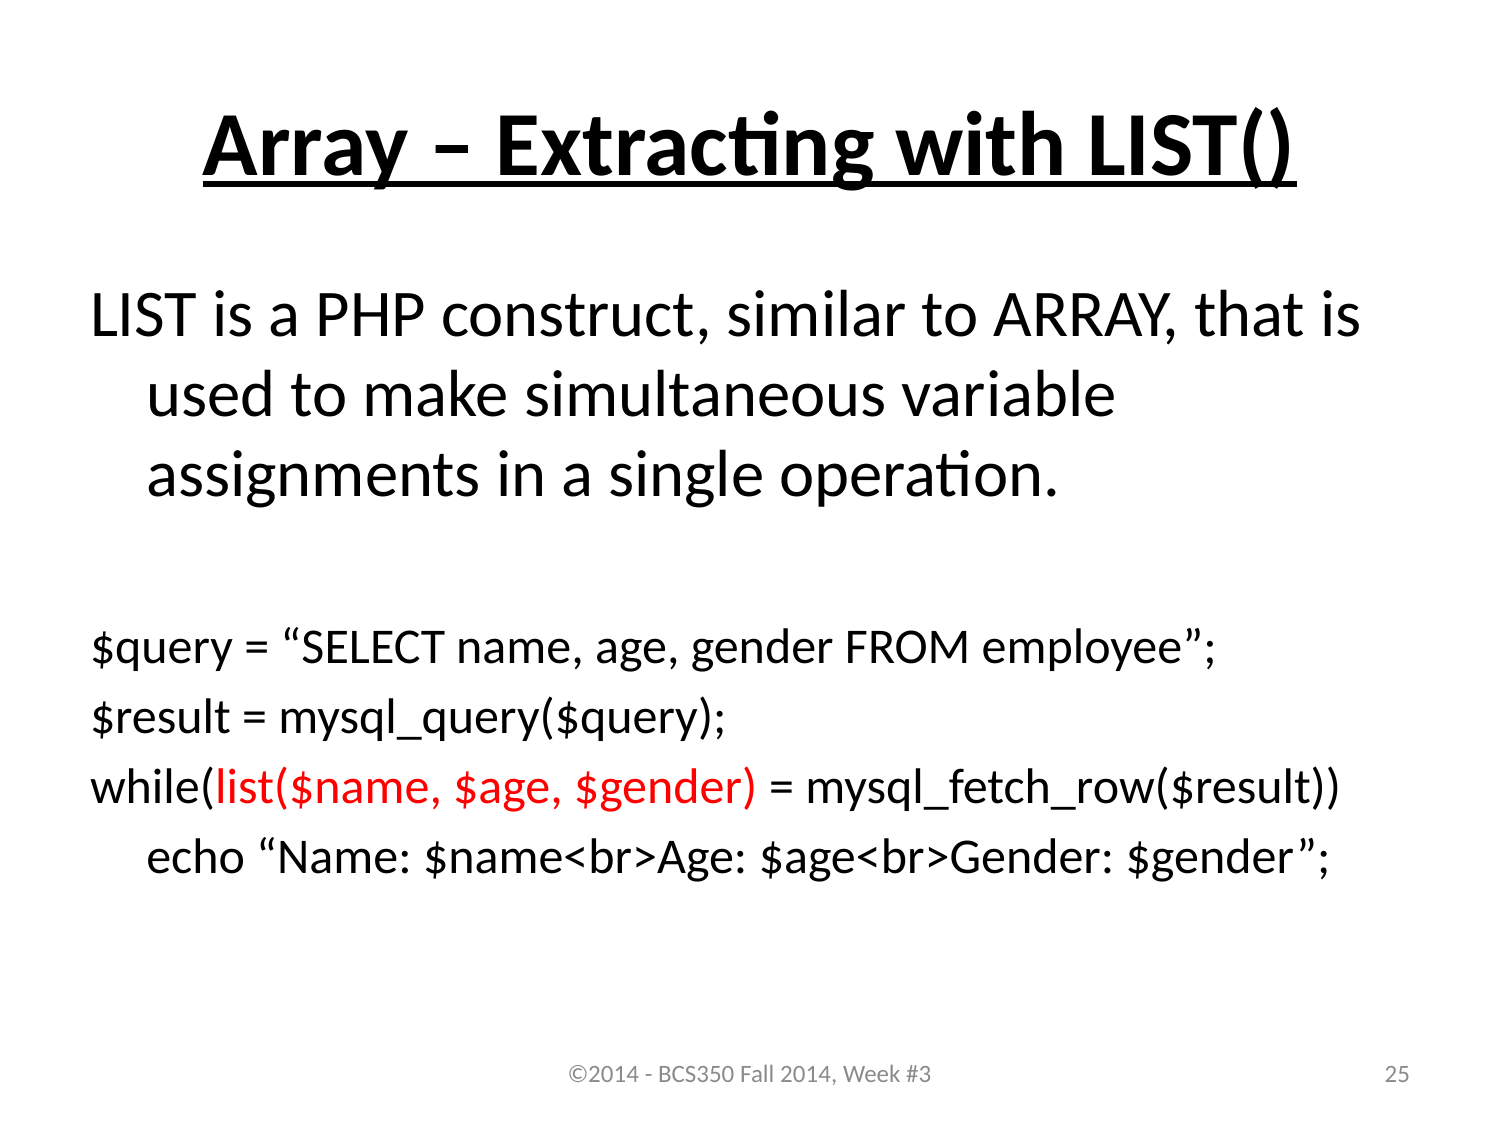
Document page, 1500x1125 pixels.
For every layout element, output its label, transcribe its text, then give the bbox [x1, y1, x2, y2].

footer ©2014 - BCS350 Fall 2014, Week #3 [512, 1042, 988, 1103]
list LIST is a PHP construct, similar to ARRAY, that is used to make simultaneous variable assignments in a single operation. $query = “SELECT name, age, gender FROM employee”; $result = mysql_query($query); while(list($name, $age, $gender) = mysql_fetch_row($result)) echo “Name: $name<br>Age: $age<br>Gender: $gender”; [75, 262, 1425, 1005]
title Array – Extracting with LIST() [75, 45, 1425, 233]
slide_number 25 [1074, 1042, 1425, 1103]
